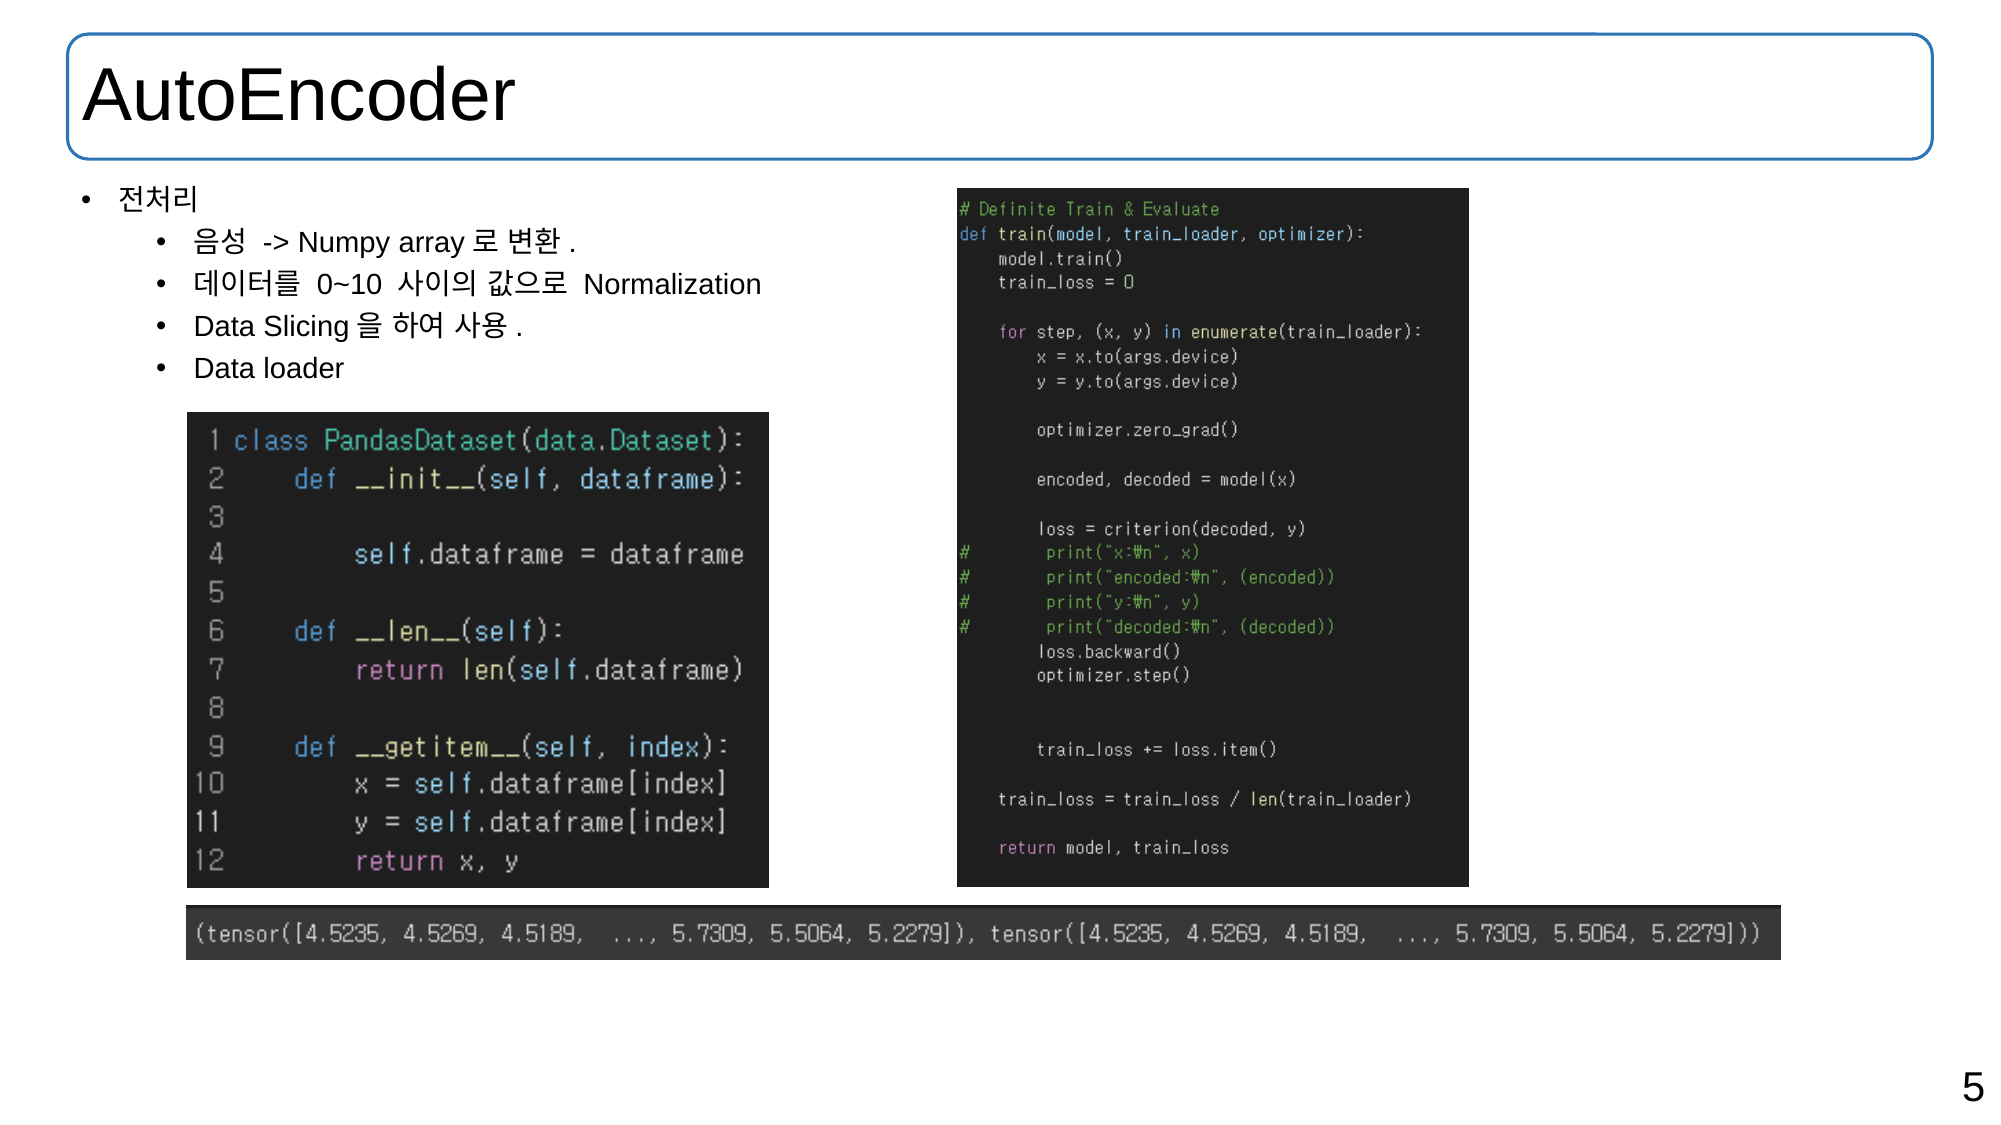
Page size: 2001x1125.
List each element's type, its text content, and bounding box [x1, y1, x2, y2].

picture [187, 412, 769, 888]
picture [957, 188, 1469, 887]
list 전처리 음성 -> Numpy array로 변환. 데이터를 0~10 사이의 값으로 Normalization Data Slicing을 하여 사용. Data loader [66, 177, 1932, 1008]
title AutoEncoder [67, 34, 1933, 160]
picture [186, 905, 1781, 960]
